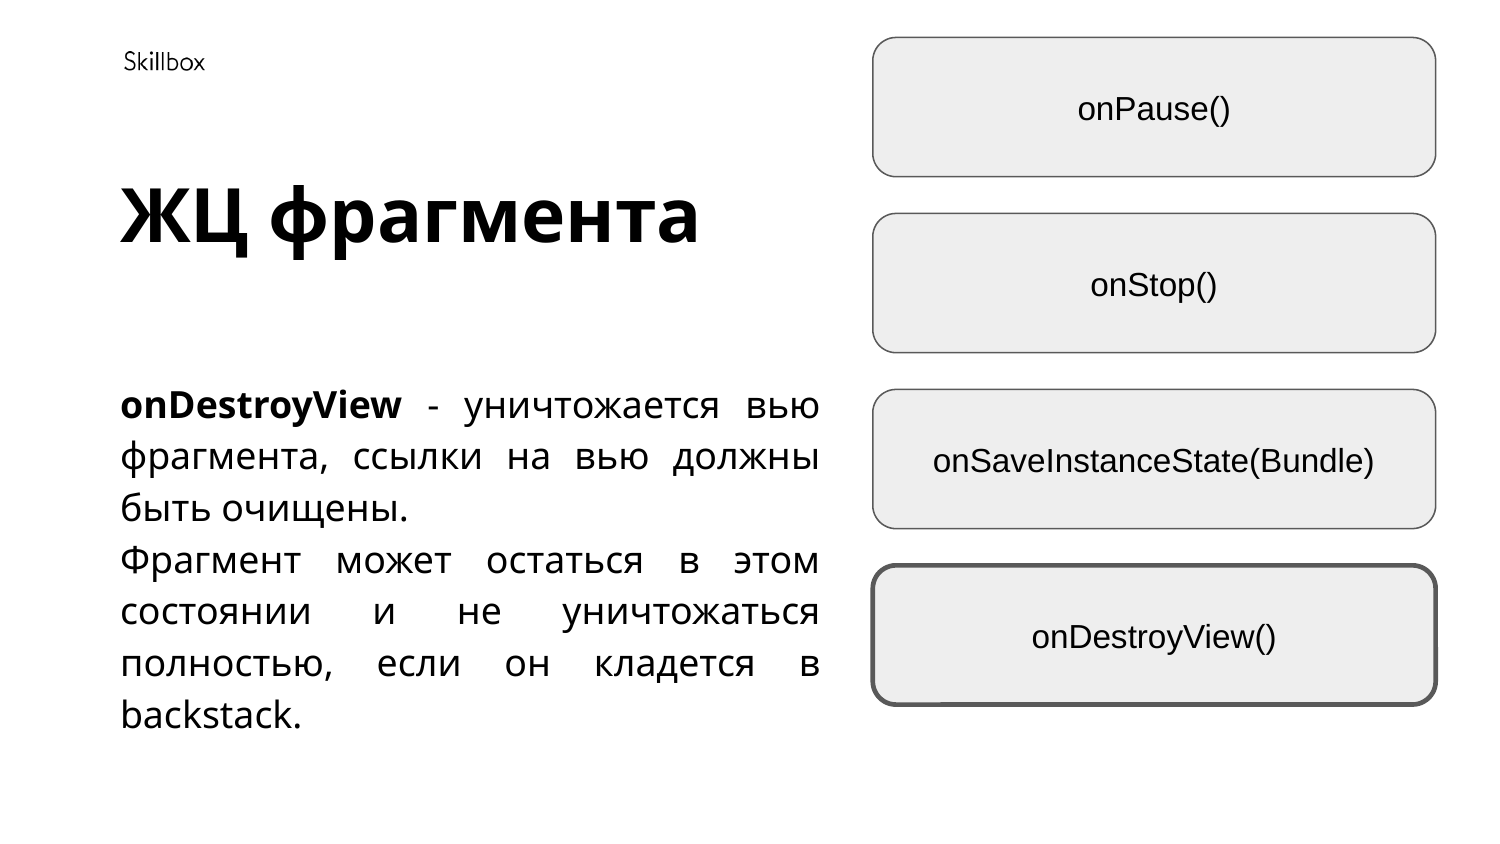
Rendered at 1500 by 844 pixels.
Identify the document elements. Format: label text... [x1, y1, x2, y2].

text_box ЖЦ фрагмента [119, 167, 859, 346]
text_box onStop() [872, 213, 1436, 353]
text_box onPause() [872, 37, 1436, 177]
text_box onDestroyView() [872, 565, 1436, 705]
text_box onDestroyView - уничтожается вью фрагмента, ссылки на вью должны быть очищены. Фрагмент может остаться в этом состоянии и не уничтожаться полностью, если он кладется в backstack. [119, 373, 821, 774]
text_box onSaveInstanceState(Bundle) [872, 389, 1436, 529]
picture [124, 51, 205, 71]
